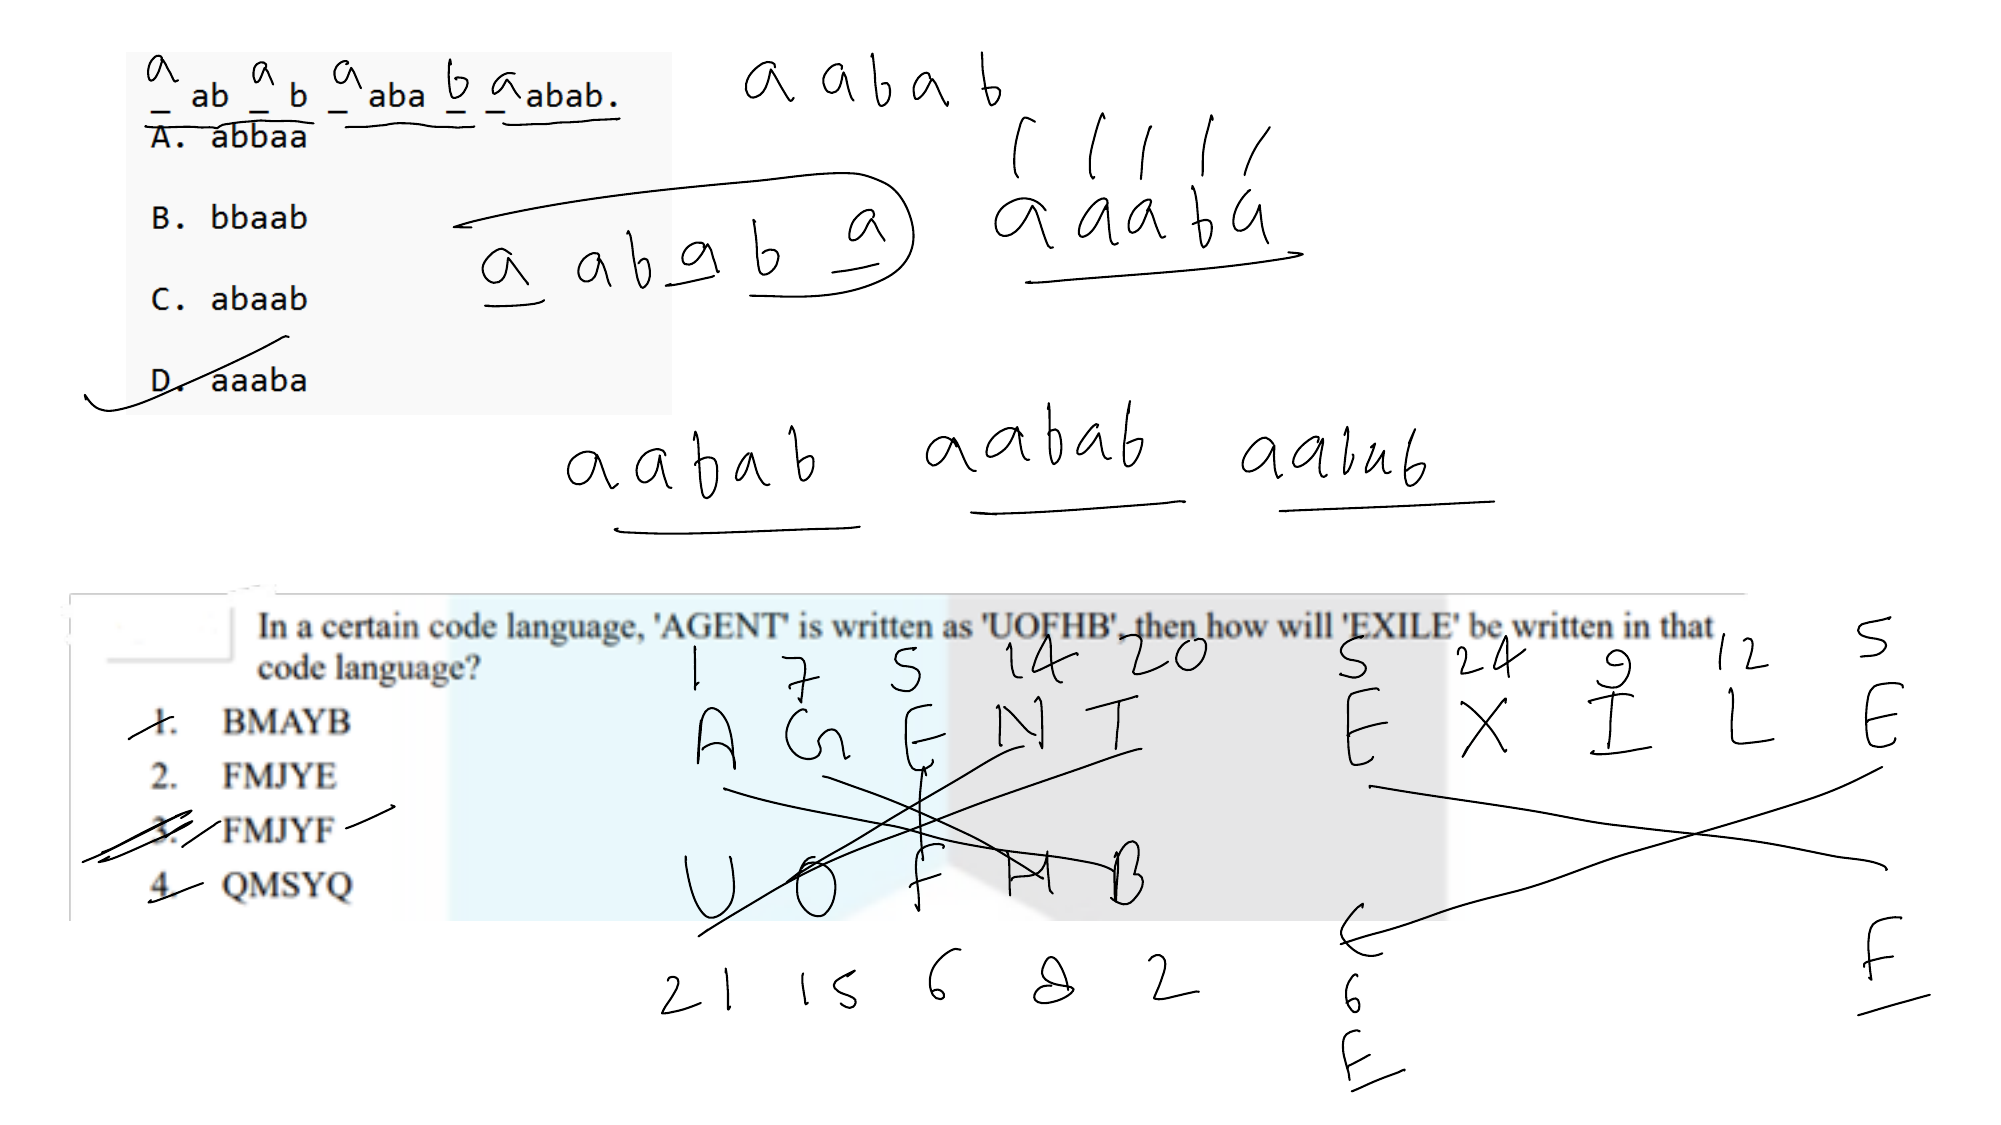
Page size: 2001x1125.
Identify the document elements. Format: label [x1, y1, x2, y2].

picture [1423, 836, 1748, 921]
picture [60, 584, 1748, 921]
picture [1118, 843, 1141, 903]
picture [921, 815, 932, 824]
picture [1011, 861, 1031, 877]
picture [799, 867, 834, 915]
picture [126, 52, 672, 416]
picture [888, 810, 919, 828]
picture [1706, 820, 1748, 839]
picture [922, 822, 986, 846]
picture [822, 826, 904, 863]
picture [1010, 853, 1045, 872]
